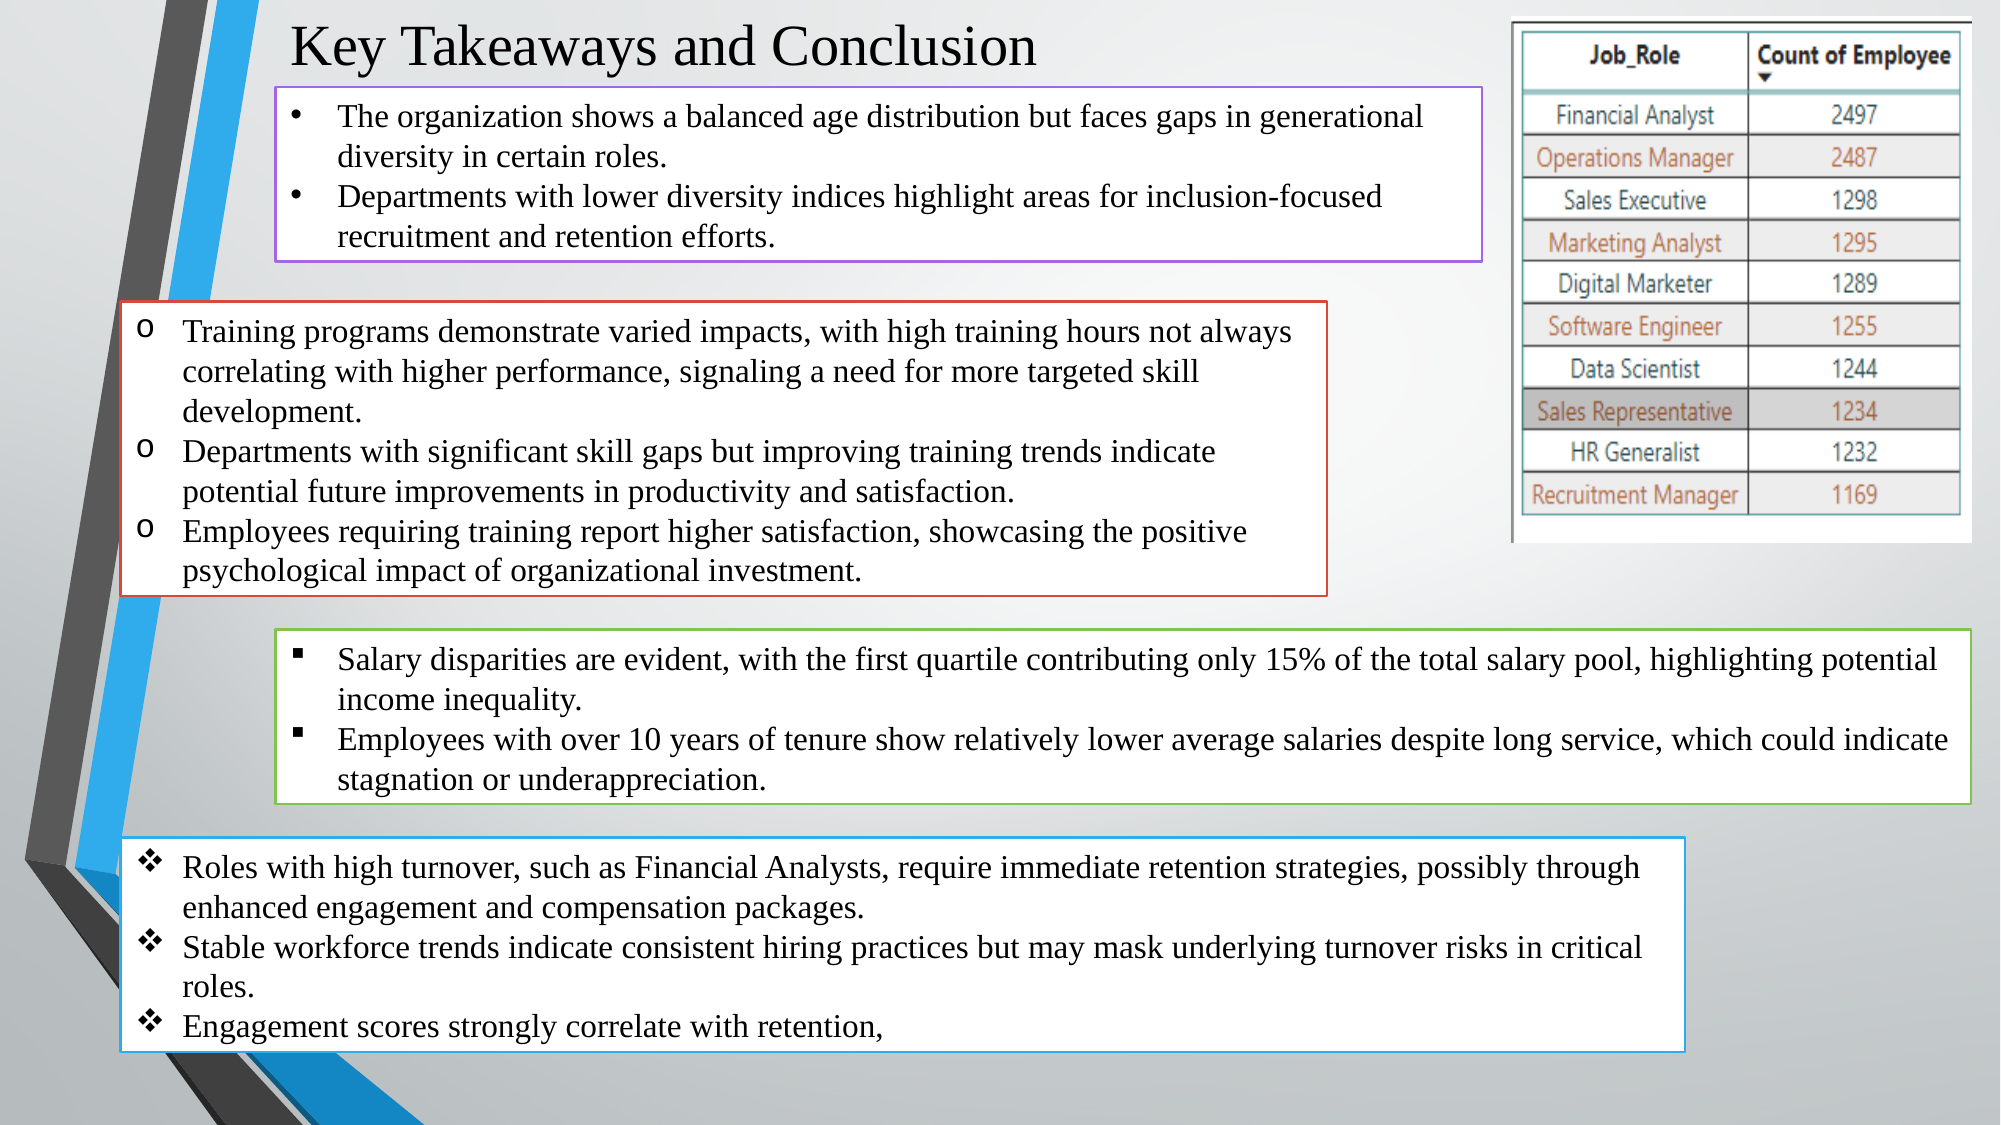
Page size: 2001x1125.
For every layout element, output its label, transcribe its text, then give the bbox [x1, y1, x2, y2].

text_box The organization shows a balanced age distribution but faces gaps in generational diversity in certain roles. Departments with lower diversity indices highlight areas for inclusion-focused recruitment and retention efforts. [274, 86, 1483, 263]
text_box Key Takeaways and Conclusion [275, 0, 1143, 85]
text_box Roles with high turnover, such as Financial Analysts, require immediate retention strategies, possibly through enhanced engagement and compensation packages. Stable workforce trends indicate consistent hiring practices but may mask underlying turnover risks in critical roles. Engagement scores strongly correlate with retention, [119, 836, 1686, 1053]
text_box Salary disparities are evident, with the first quartile contributing only 15% of the total salary pool, highlighting potential income inequality. Employees with over 10 years of tenure show relatively lower average salaries despite long service, which could indicate stagnation or underappreciation. [274, 628, 1972, 805]
text_box Training programs demonstrate varied impacts, with high training hours not always correlating with higher performance, signaling a need for more targeted skill development. Departments with significant skill gaps but improving training trends indicate potential future improvements in productivity and satisfaction. Employees requiring training report higher satisfaction, showcasing the positive psychological impact of organizational investment. [119, 300, 1328, 597]
picture [1511, 16, 1972, 544]
